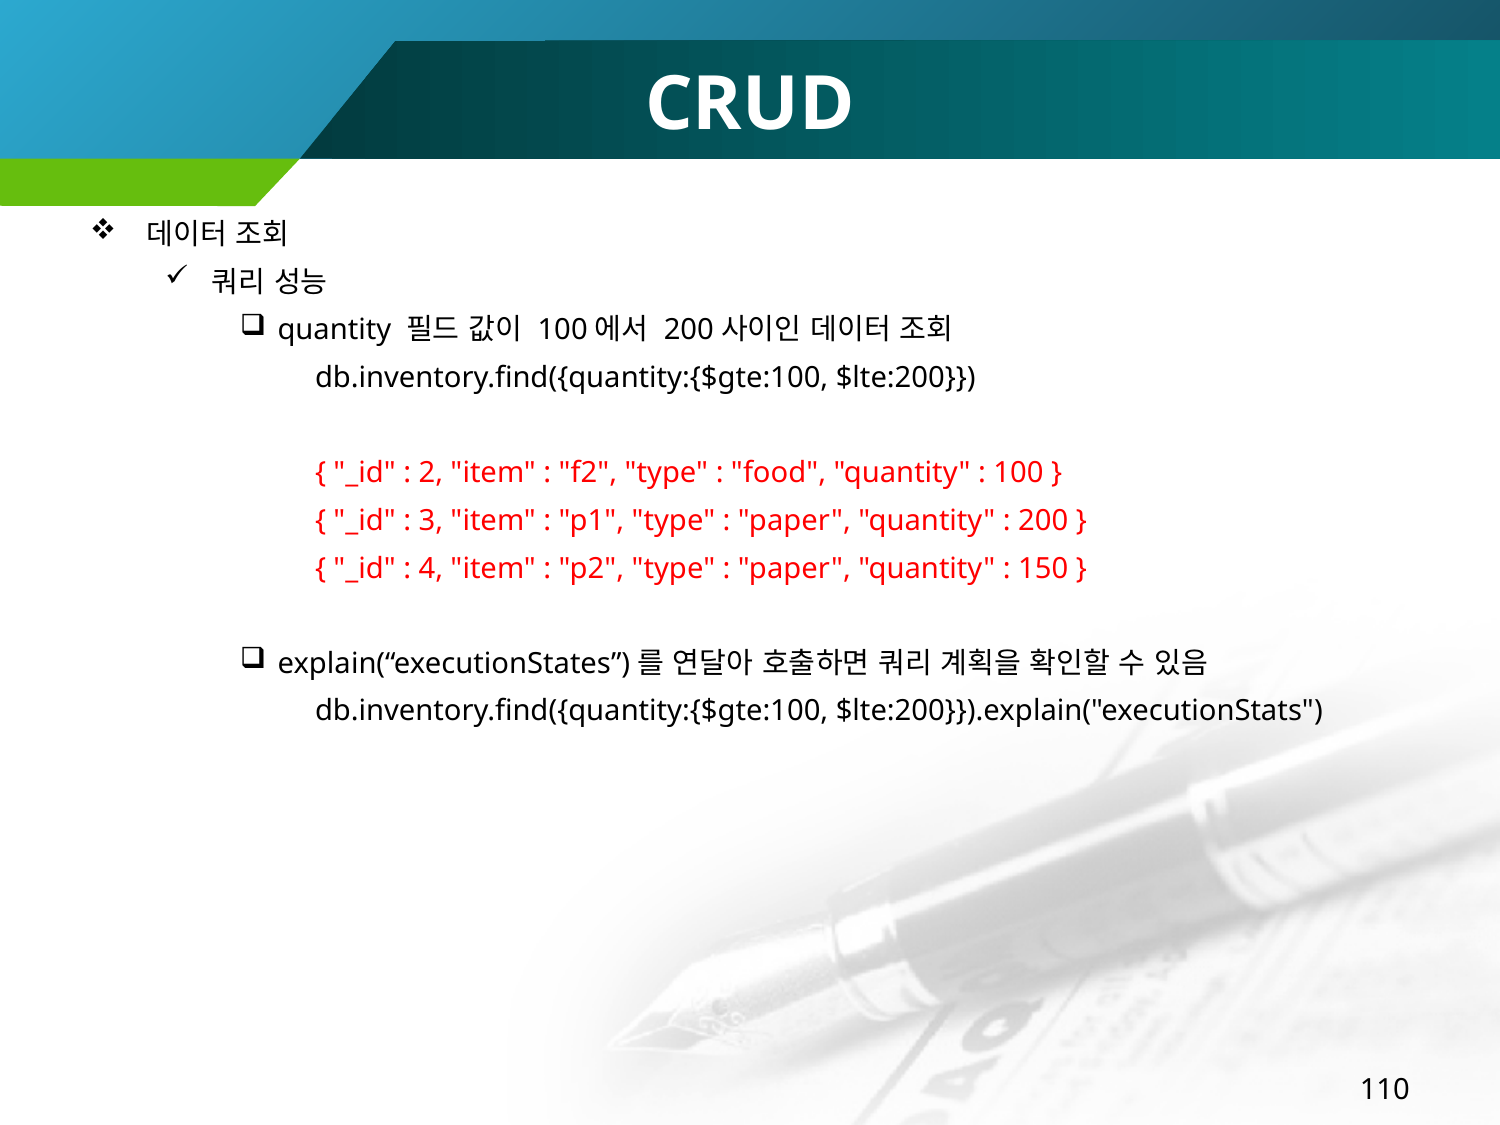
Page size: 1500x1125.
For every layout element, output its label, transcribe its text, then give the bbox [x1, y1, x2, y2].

picture [490, 448, 1500, 1125]
list 데이터 조회 쿼리 성능 quantity 필드 값이 100에서 200사이인 데이터 조회 db.inventory.find({quantity:{$gte:100, $lte:200}}) { "_id" : 2, "item" : "f2", "type" : "food", "quantity" : 100 } { "_id" : 3, "item" : "p1", "type" : "paper", "quantity" : 200 } { "_id" : 4, "item" : "p2", "type" : "paper", "quantity" : 150 } explain(“executionStates”)를 연달아 호출하면 쿼리 계획을 확인할 수 있음 db.inventory.find({quantity:{$gte:100, $lte:200}}).explain("executionStats") [74, 207, 1426, 1021]
slide_number 110 [1074, 1062, 1426, 1103]
title CRUD [0, 36, 1500, 163]
